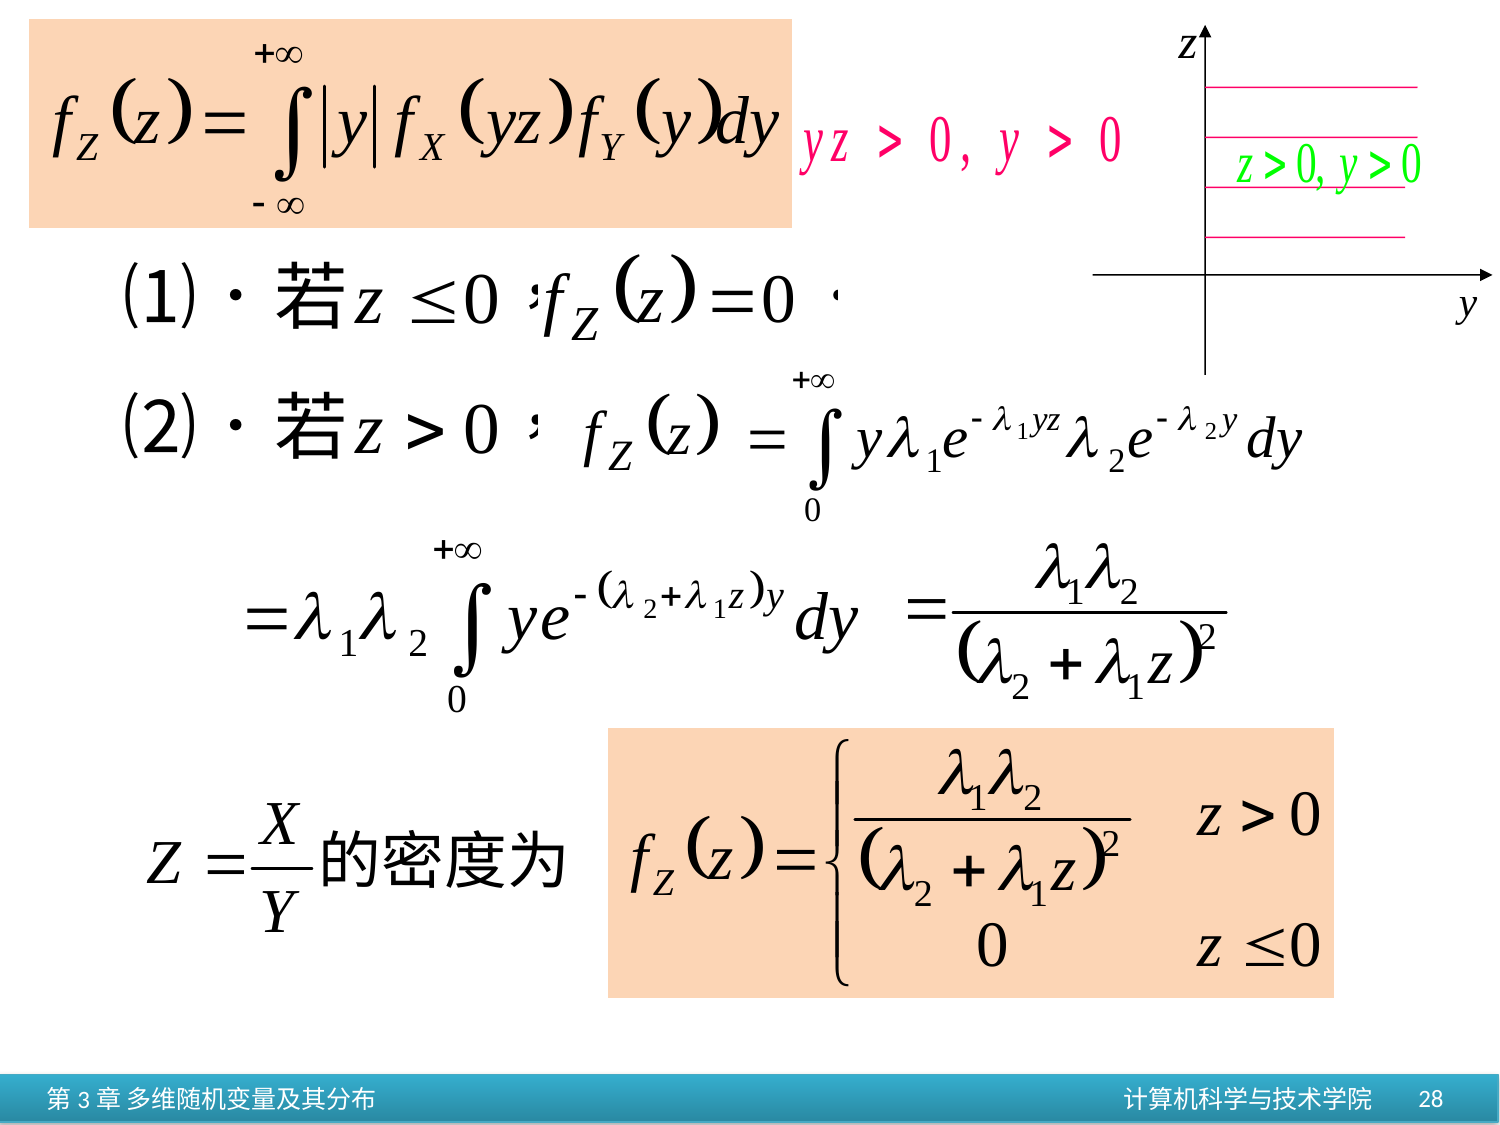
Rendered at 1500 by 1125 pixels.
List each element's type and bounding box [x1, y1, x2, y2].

text_box [1092, 24, 1493, 376]
text_box [111, 373, 538, 491]
text_box [229, 514, 875, 730]
text_box [560, 349, 1316, 537]
text_box [784, 101, 1140, 192]
text_box [29, 18, 793, 229]
text_box [135, 784, 580, 947]
text_box [891, 526, 1242, 716]
text_box [111, 243, 838, 361]
text_box [607, 727, 1335, 999]
